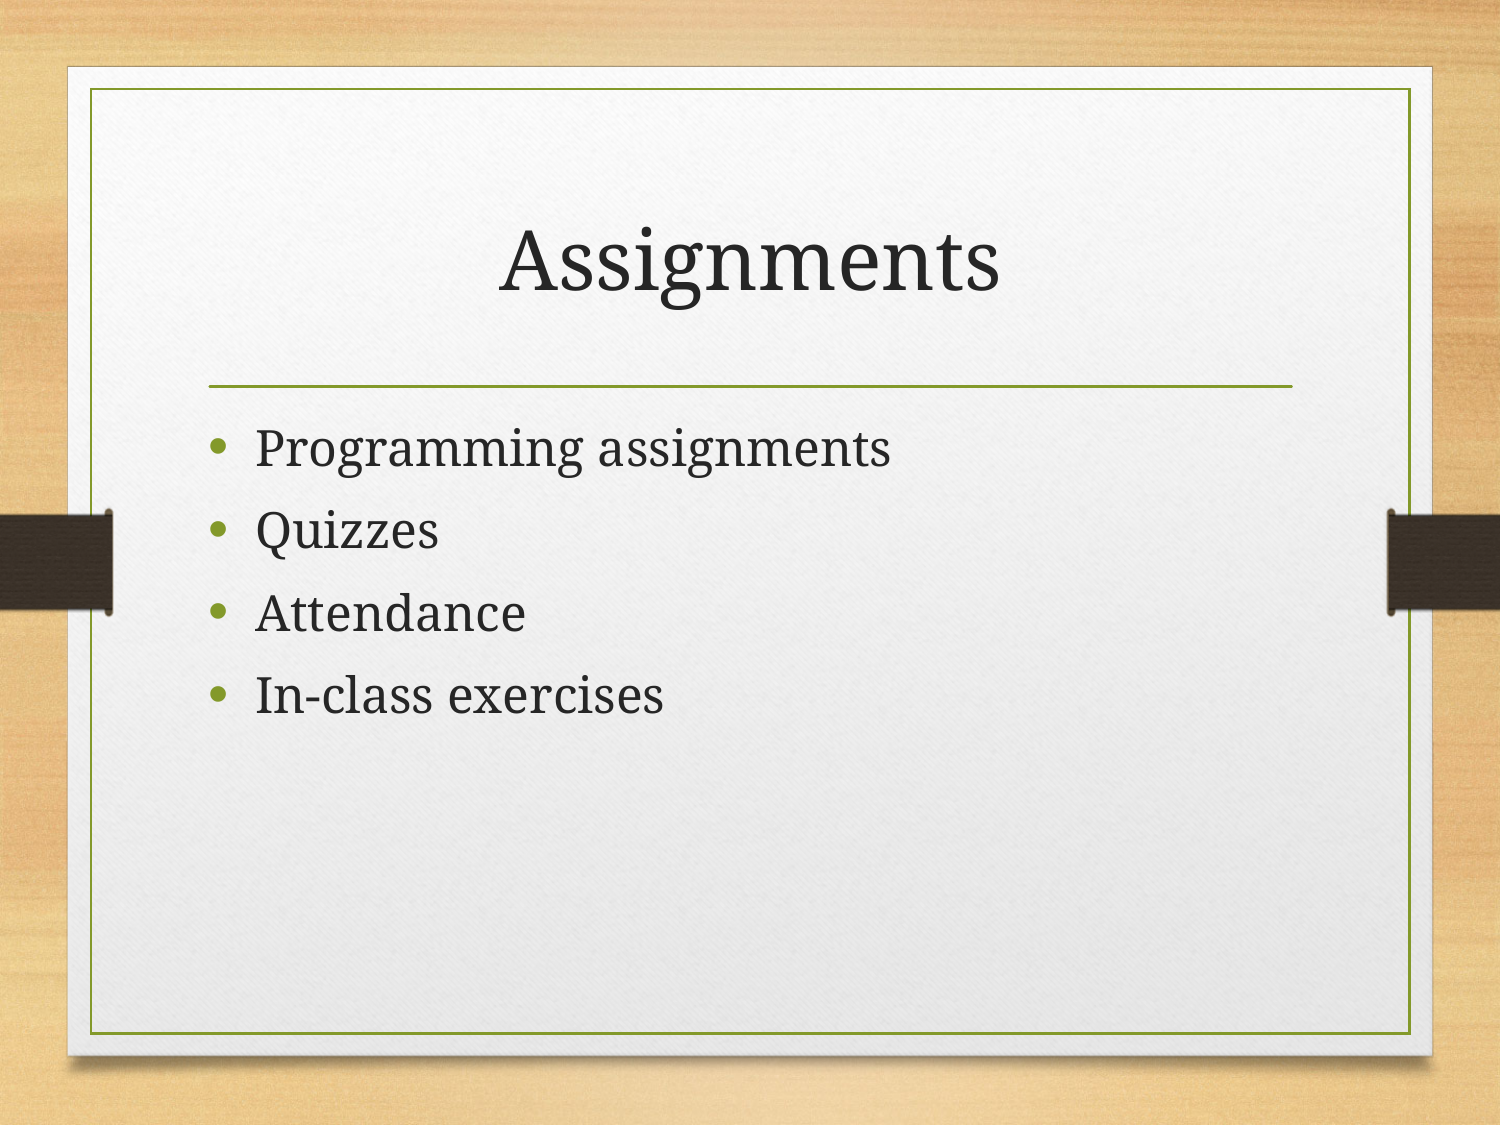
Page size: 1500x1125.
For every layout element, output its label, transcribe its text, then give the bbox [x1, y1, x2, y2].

picture [0, 0, 1500, 1125]
list Programming assignments Quizzes Attendance In-class exercises [193, 408, 1309, 974]
title Assignments [193, 150, 1309, 365]
